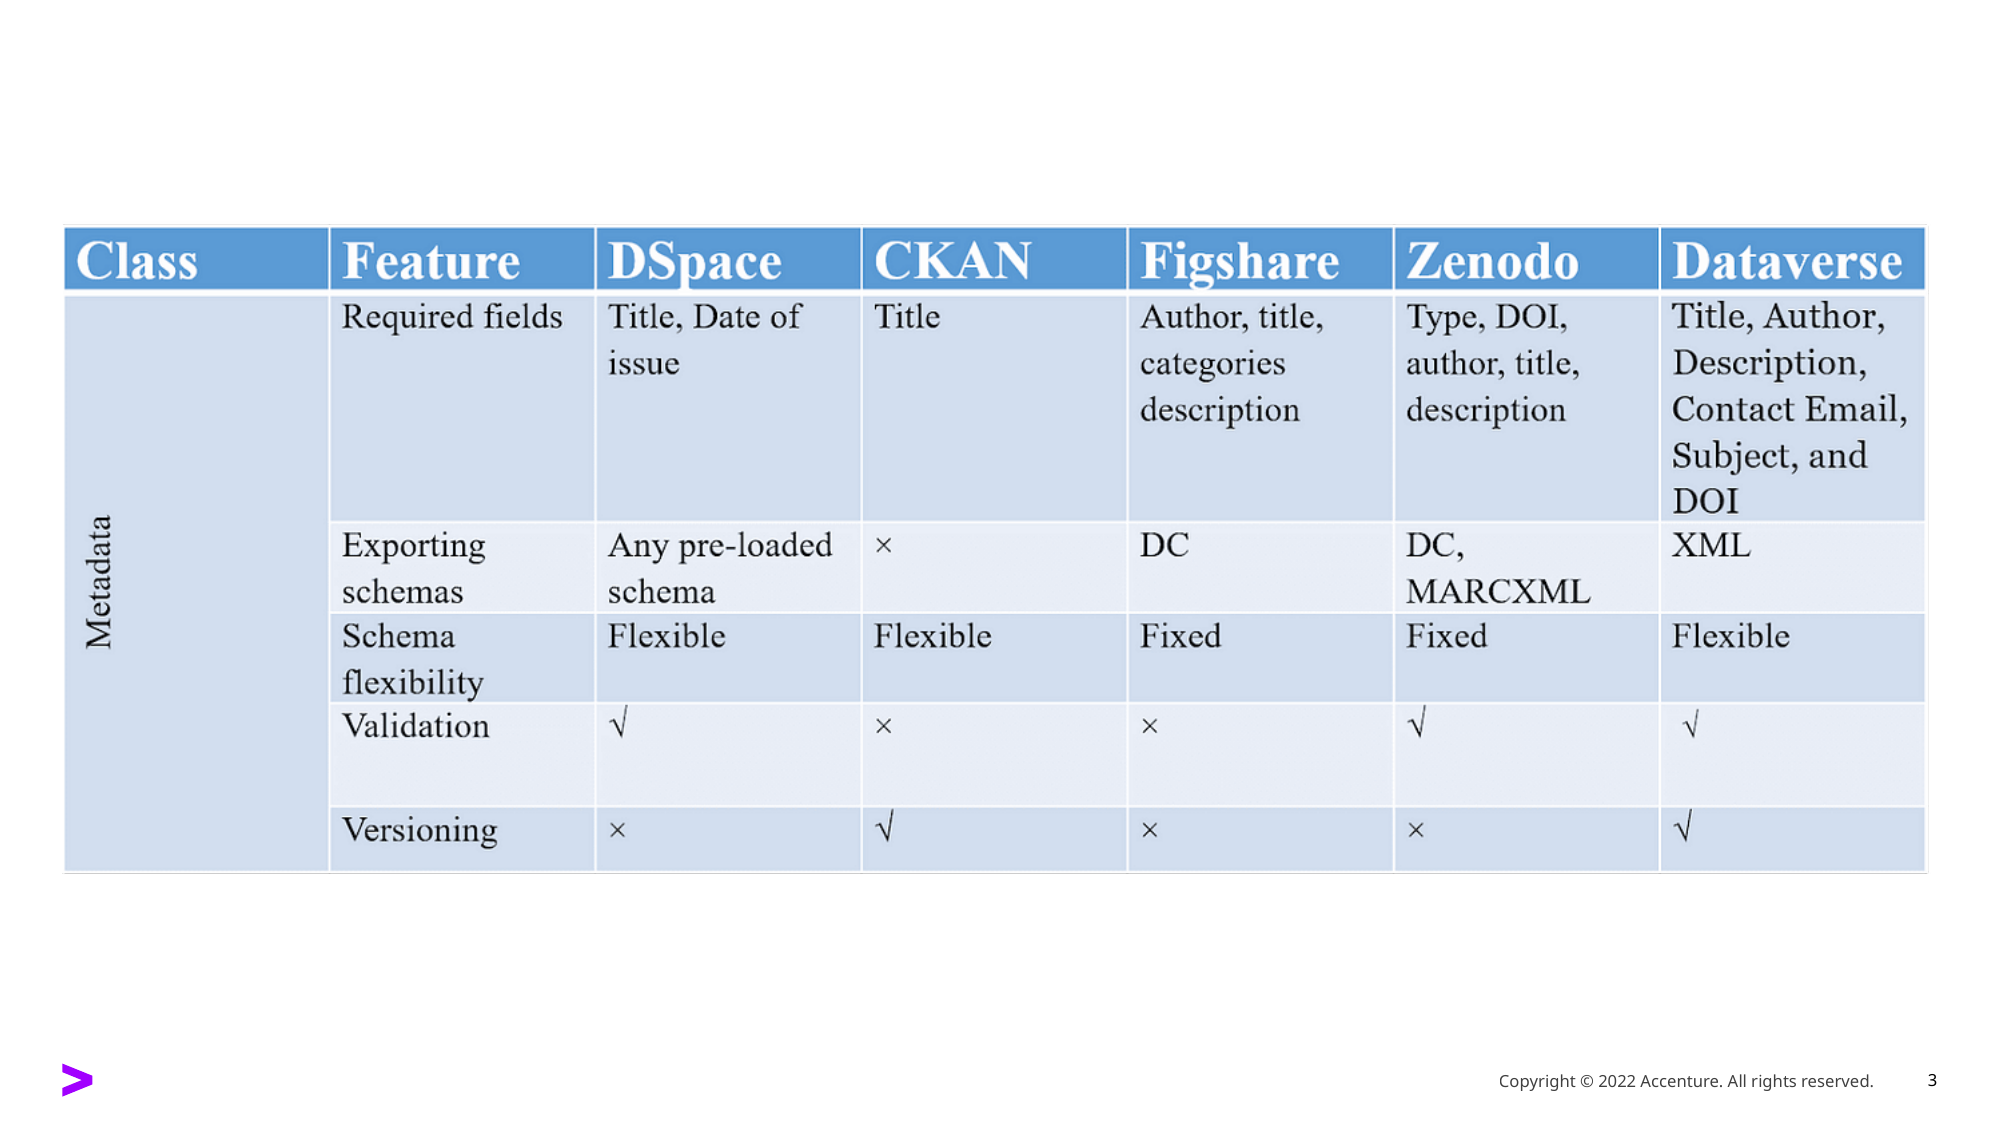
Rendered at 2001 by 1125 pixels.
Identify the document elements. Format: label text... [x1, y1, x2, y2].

picture [62, 210, 1931, 875]
slide_number 3 [1883, 1064, 1938, 1098]
footer Copyright © 2022 Accenture. All rights reserved. [1200, 1064, 1875, 1097]
